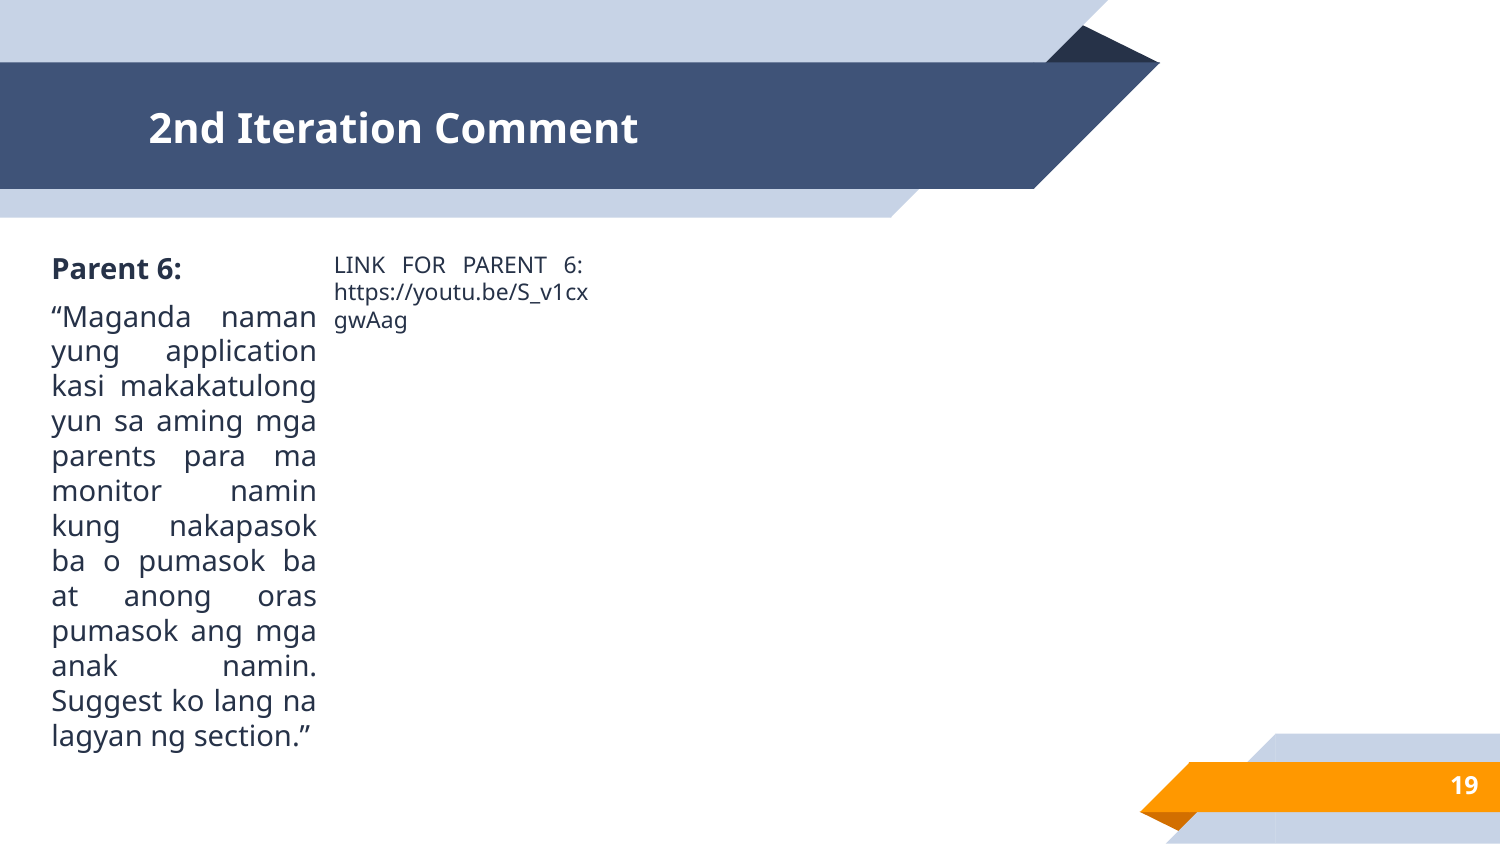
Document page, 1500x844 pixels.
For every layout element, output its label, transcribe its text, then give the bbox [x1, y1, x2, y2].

title 2nd Iteration Comment [133, 64, 997, 190]
list Parent 6: “Maganda naman yung application kasi makakatulong yun sa aming mga parents para ma monitor namin kung nakapasok ba o pumasok ba at anong oras pumasok ang mga anak namin. Suggest ko lang na lagyan ng section.” LINK FOR PARENT 6: https://youtu.be/S_v1cxgwAag [19, 235, 1463, 827]
slide_number 19 [1249, 760, 1494, 813]
